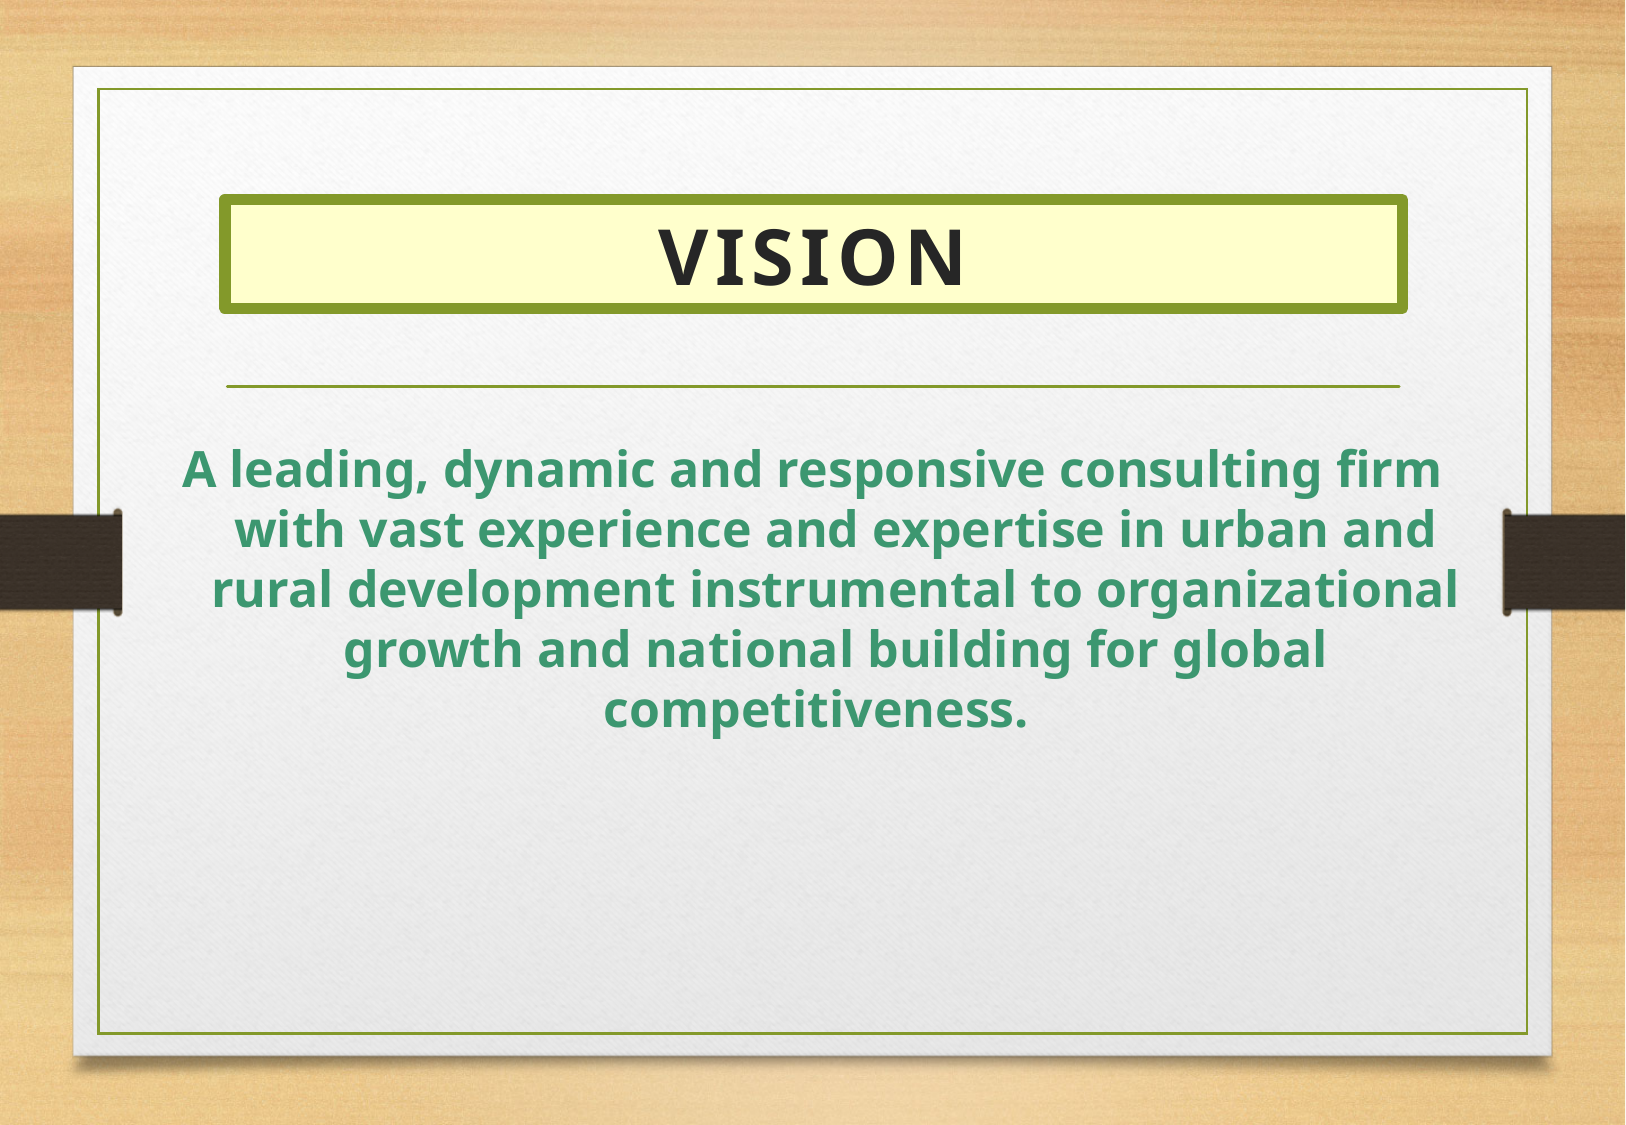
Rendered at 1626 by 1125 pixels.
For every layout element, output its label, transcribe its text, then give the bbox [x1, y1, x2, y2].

picture [0, 0, 1626, 1125]
list A leading, dynamic and responsive consulting firm with vast experience and expertise in urban and rural development instrumental to organizational growth and national building for global competitiveness. [111, 429, 1514, 761]
title VISION [225, 199, 1403, 309]
